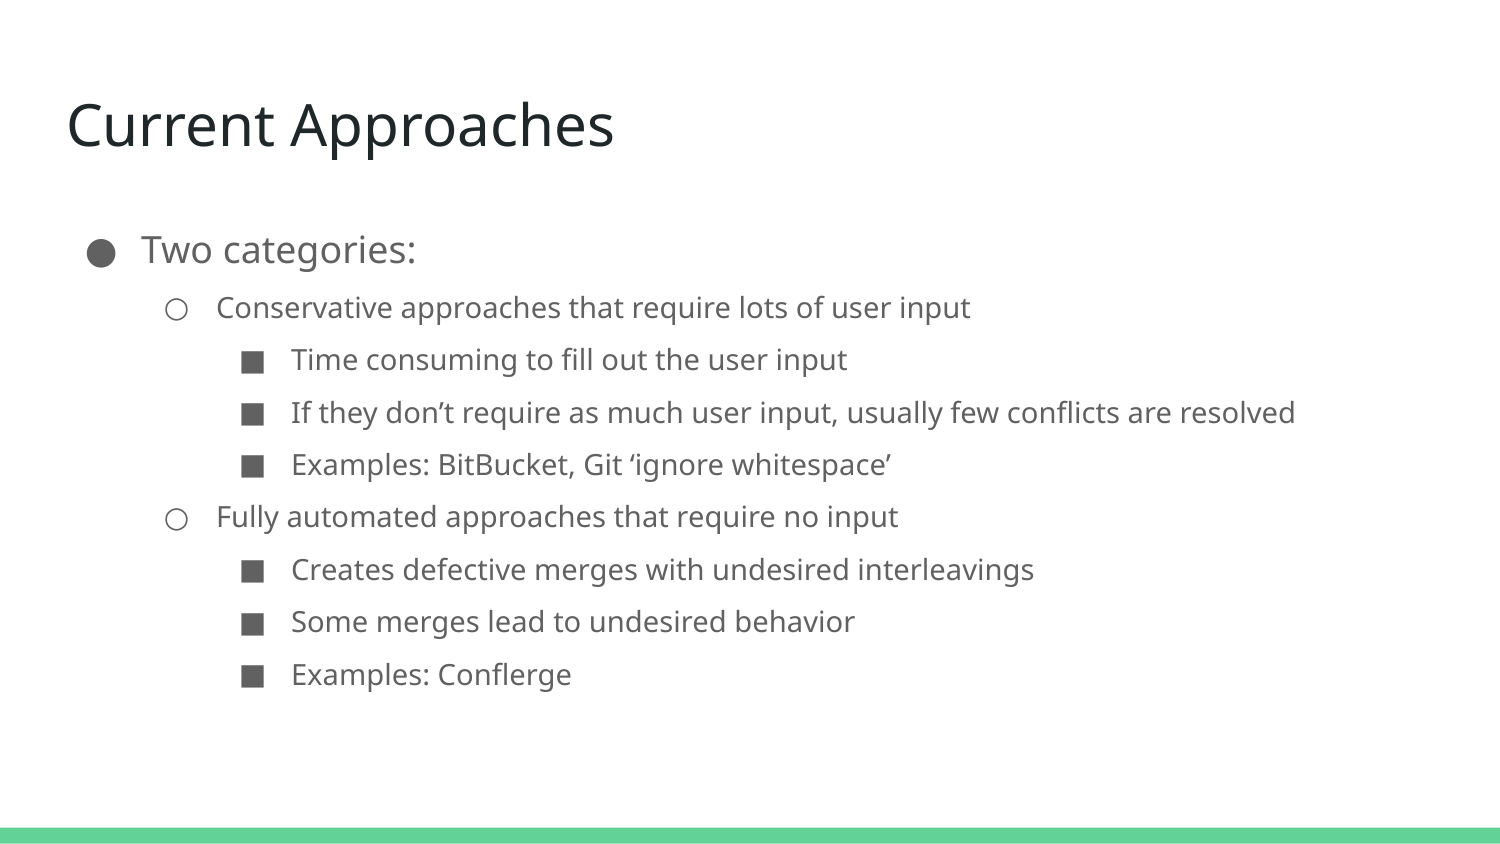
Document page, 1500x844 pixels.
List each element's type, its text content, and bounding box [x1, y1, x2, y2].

list Two categories: Conservative approaches that require lots of user input Time consuming to fill out the user input If they don’t require as much user input, usually few conflicts are resolved Examples: BitBucket, Git ‘ignore whitespace’ Fully automated approaches that require no input Creates defective merges with undesired interleavings Some merges lead to undesired behavior Examples: Conflerge [51, 189, 1449, 750]
title Current Approaches [51, 72, 1449, 167]
